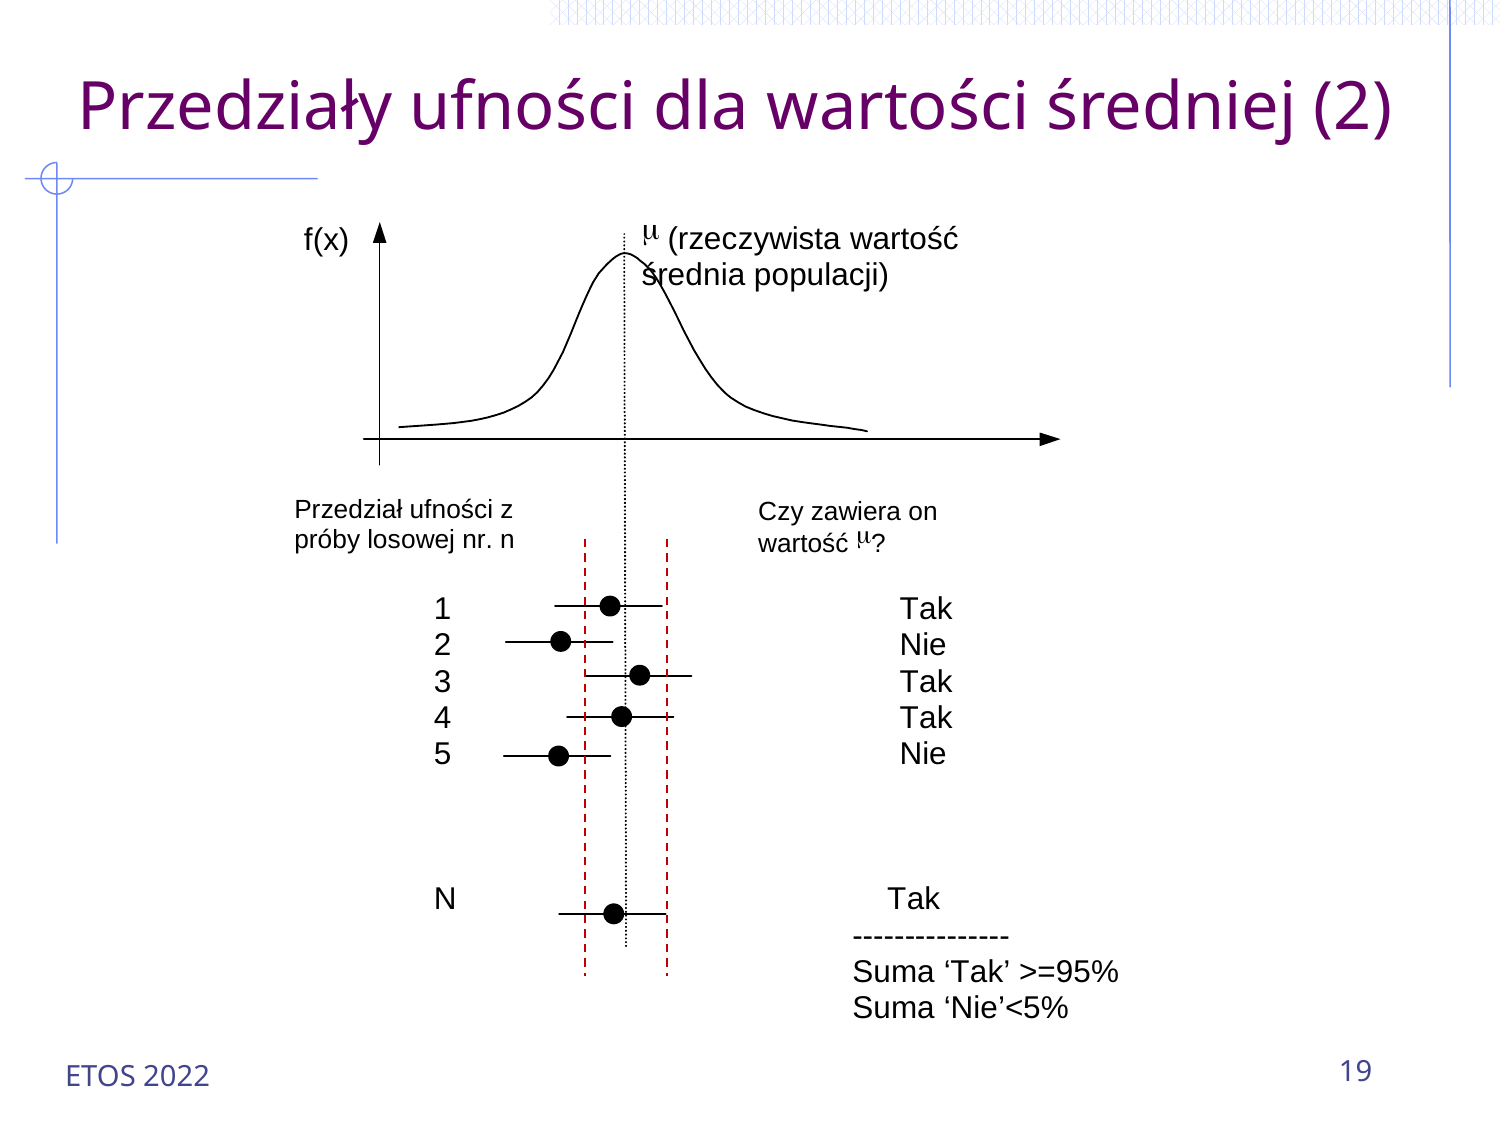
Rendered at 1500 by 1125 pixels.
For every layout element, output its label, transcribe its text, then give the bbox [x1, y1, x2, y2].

title Przedziały ufności dla wartości średniej (2) [62, 37, 1425, 150]
slide_number 19 [1074, 1025, 1388, 1100]
slide_number ETOS 2022 [50, 1025, 363, 1100]
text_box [274, 207, 1162, 1065]
